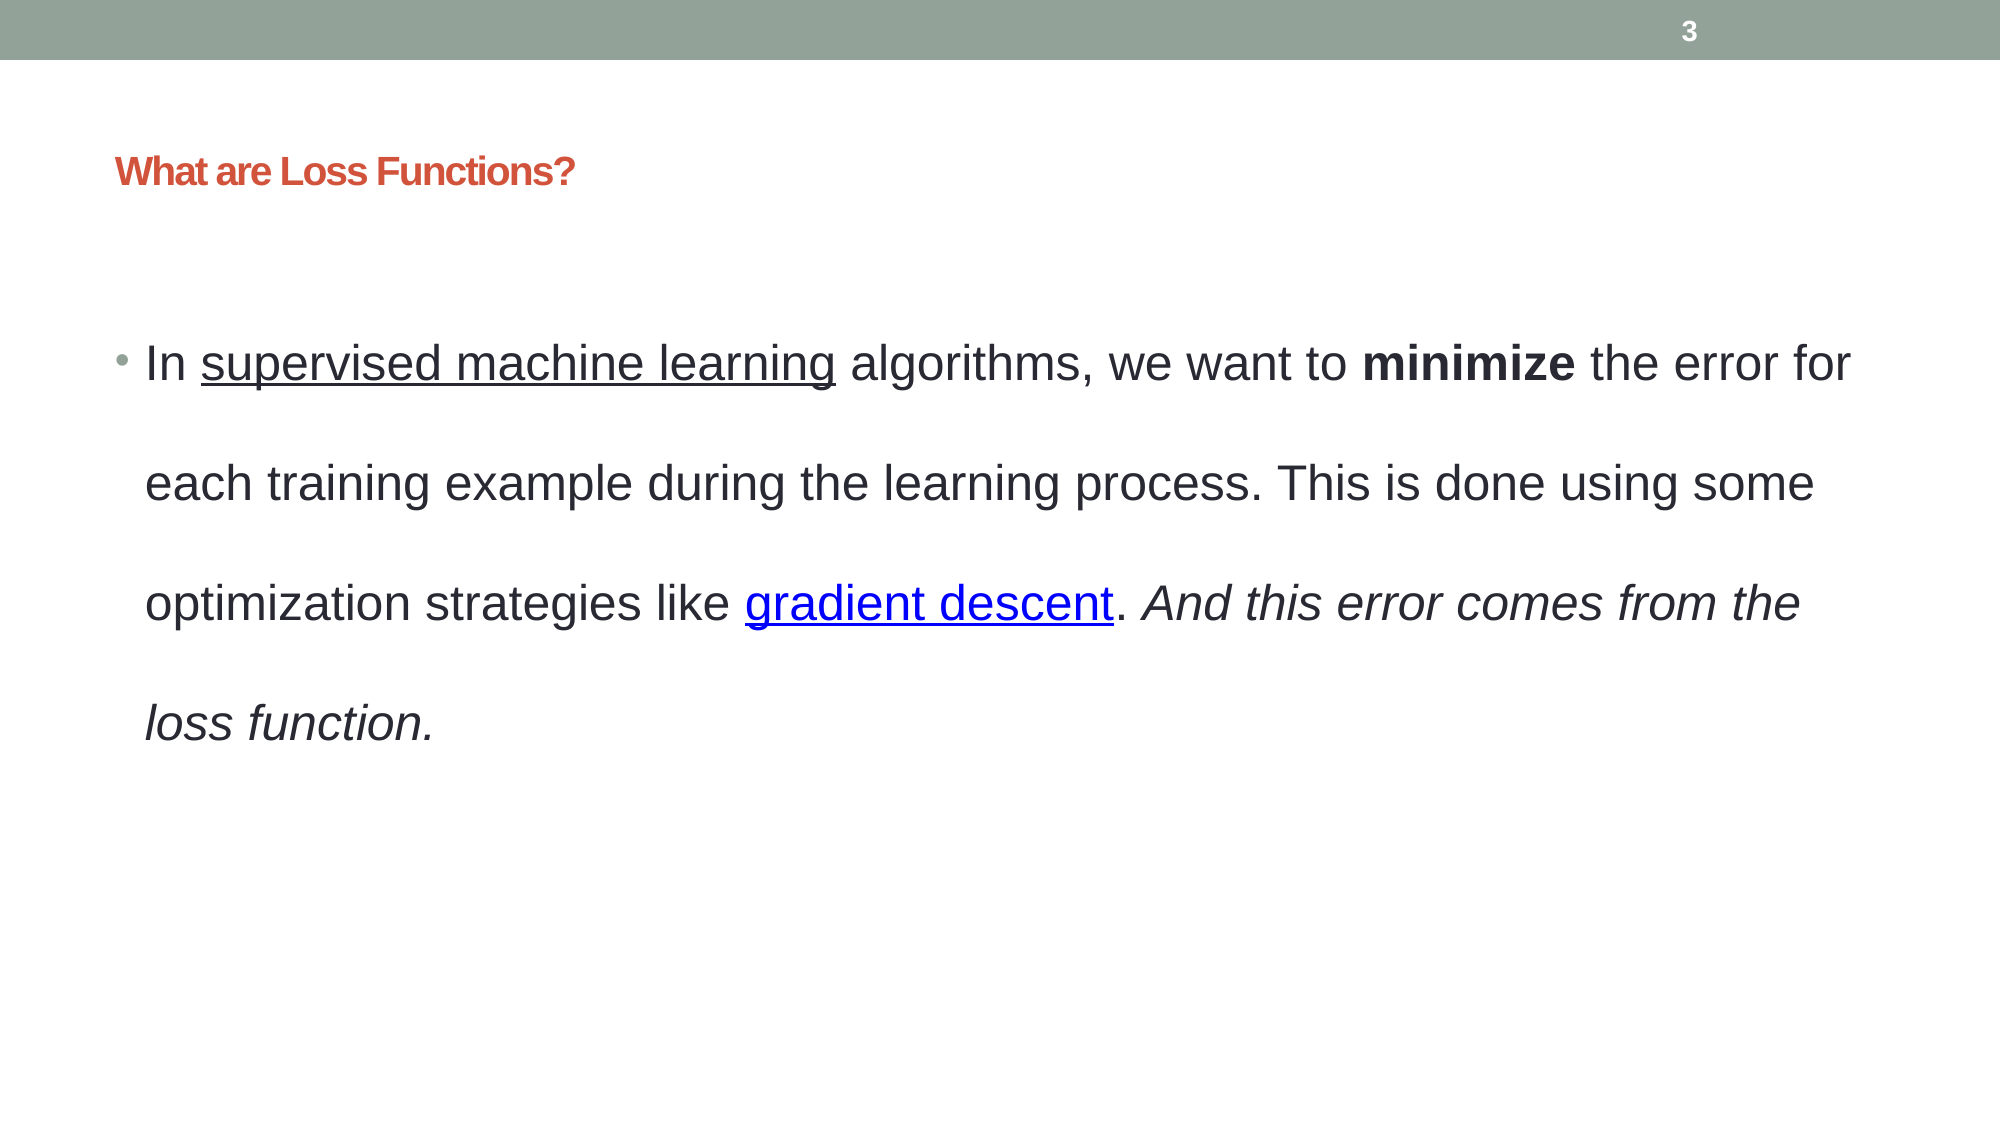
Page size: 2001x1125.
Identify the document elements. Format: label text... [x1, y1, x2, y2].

list In supervised machine learning algorithms, we want to minimize the error for each training example during the learning process. This is done using some optimization strategies like gradient descent. And this error comes from the loss function. [99, 262, 1900, 1063]
slide_number 3 [1666, 3, 1900, 57]
title What are Loss Functions? [99, 87, 1900, 250]
